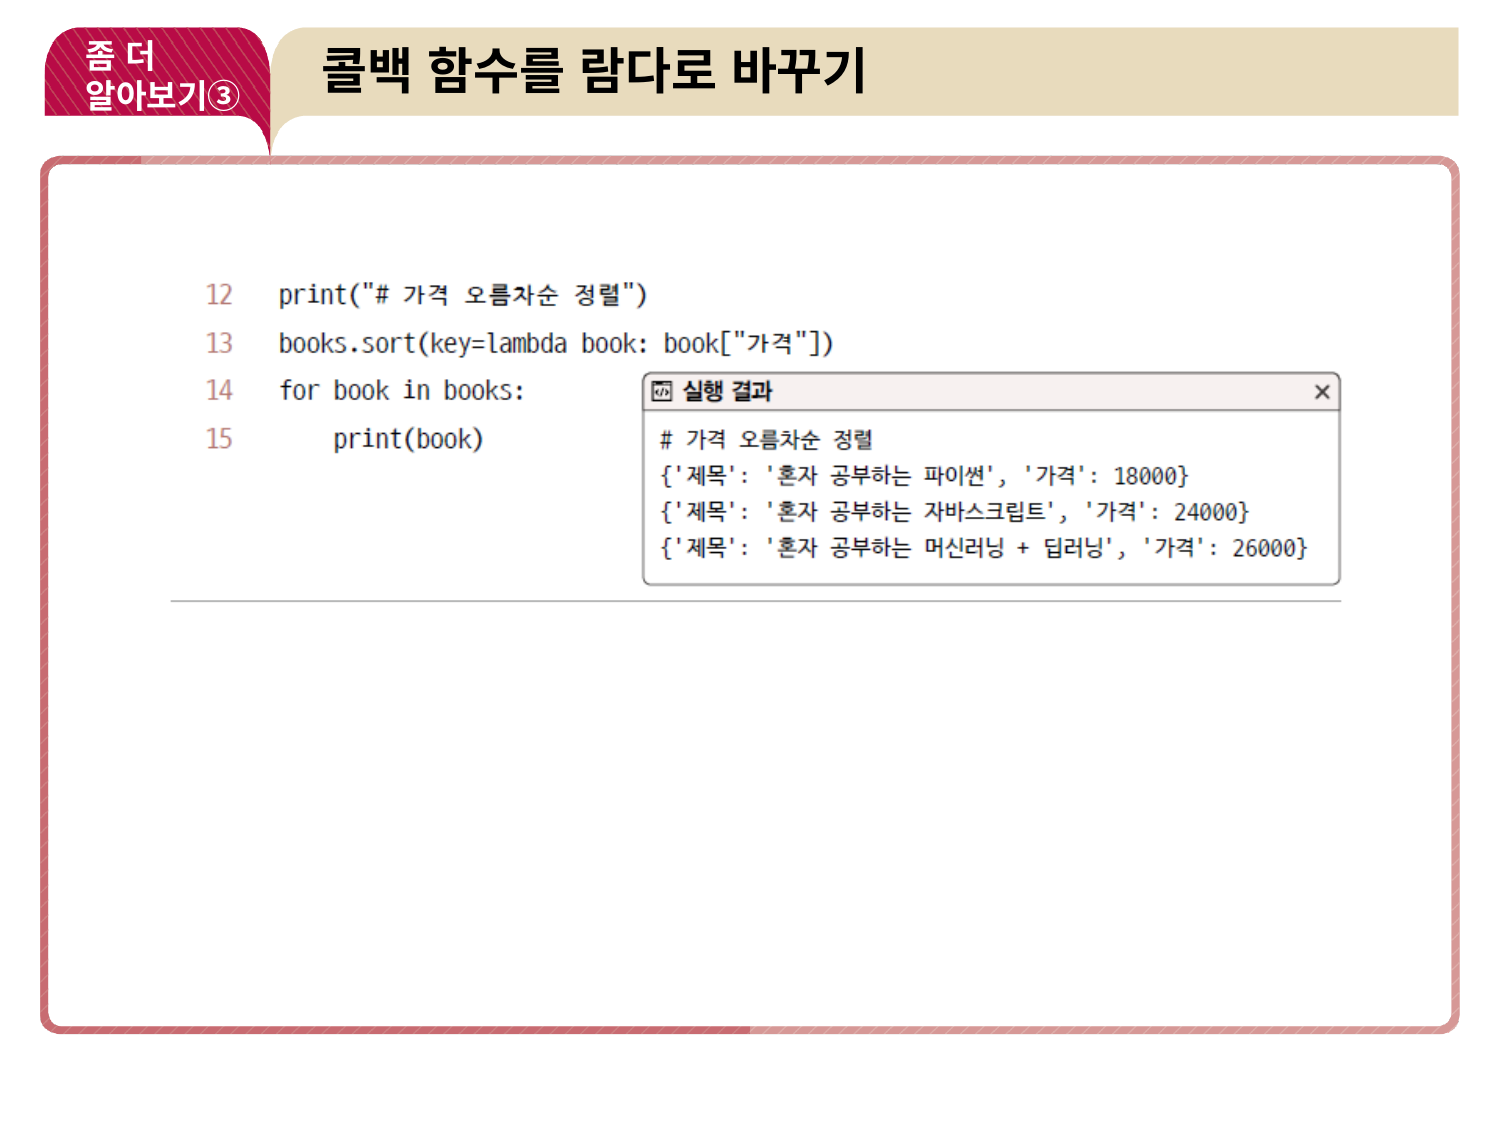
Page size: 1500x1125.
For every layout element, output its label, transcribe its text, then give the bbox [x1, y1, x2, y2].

picture [0, 0, 1500, 1043]
title 콜백 함수를 람다로 바꾸기 [306, 42, 1385, 105]
text_box 좀 더 알아보기③ [71, 27, 257, 123]
